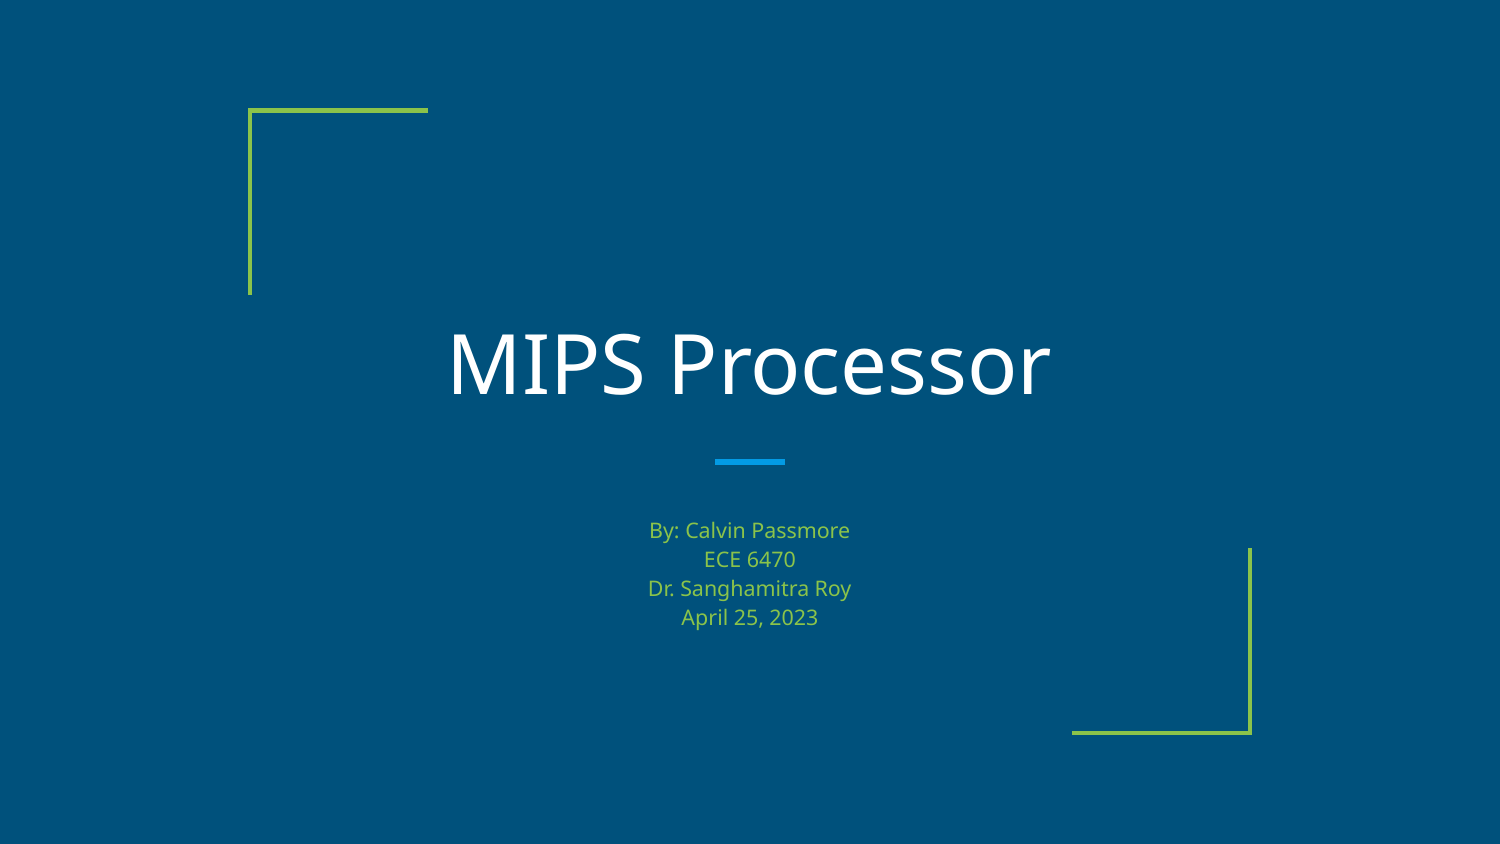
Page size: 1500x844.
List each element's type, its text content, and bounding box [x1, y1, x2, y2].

title MIPS Processor [275, 195, 1225, 435]
subtitle By: Calvin Passmore ECE 6470 Dr. Sanghamitra Roy April 25, 2023 [275, 500, 1225, 650]
